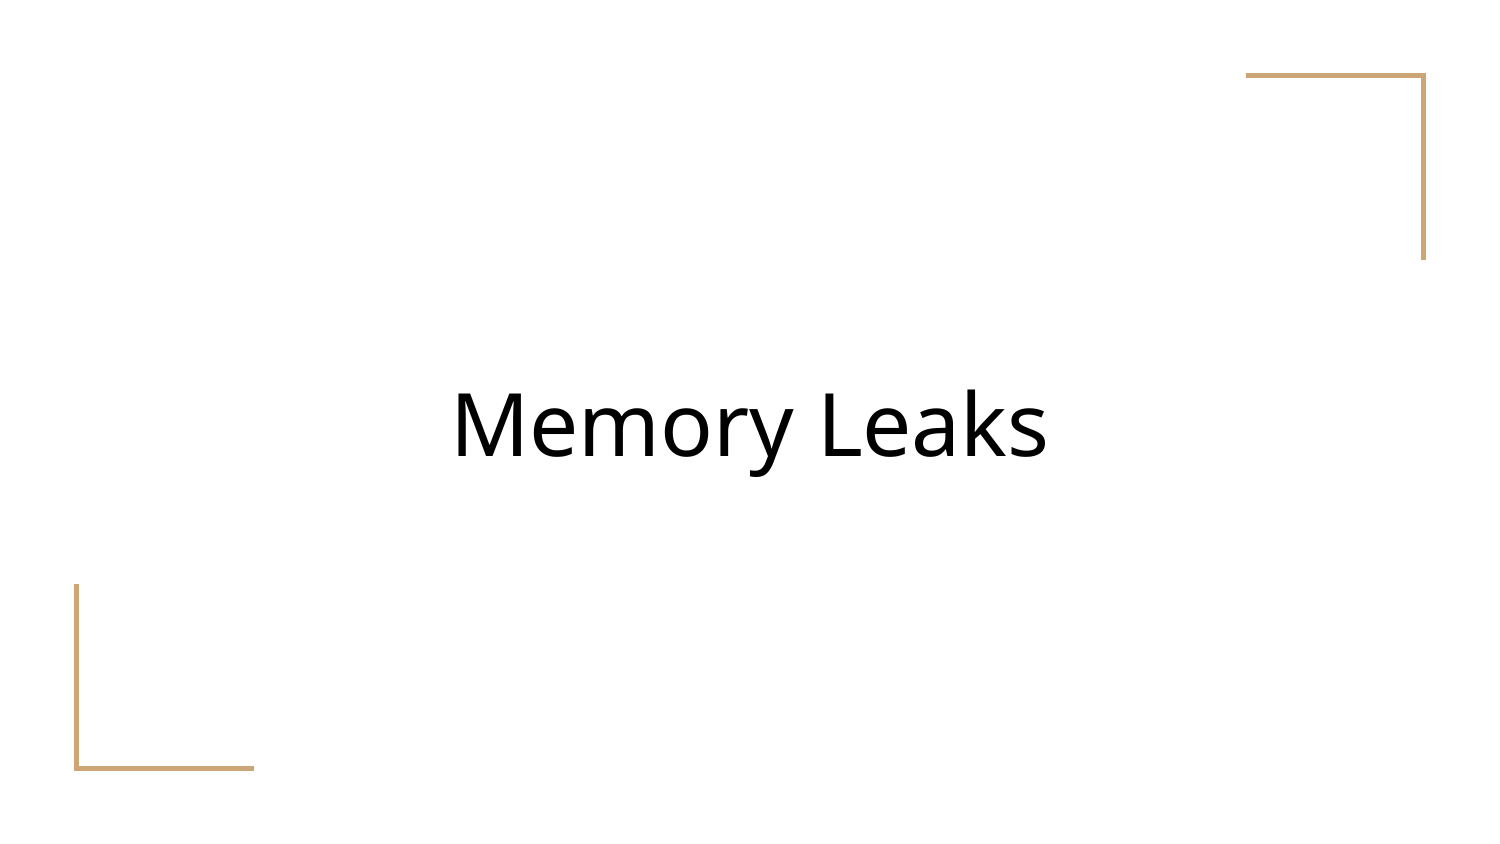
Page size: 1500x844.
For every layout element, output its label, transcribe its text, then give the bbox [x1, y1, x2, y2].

title Memory Leaks [126, 296, 1374, 548]
